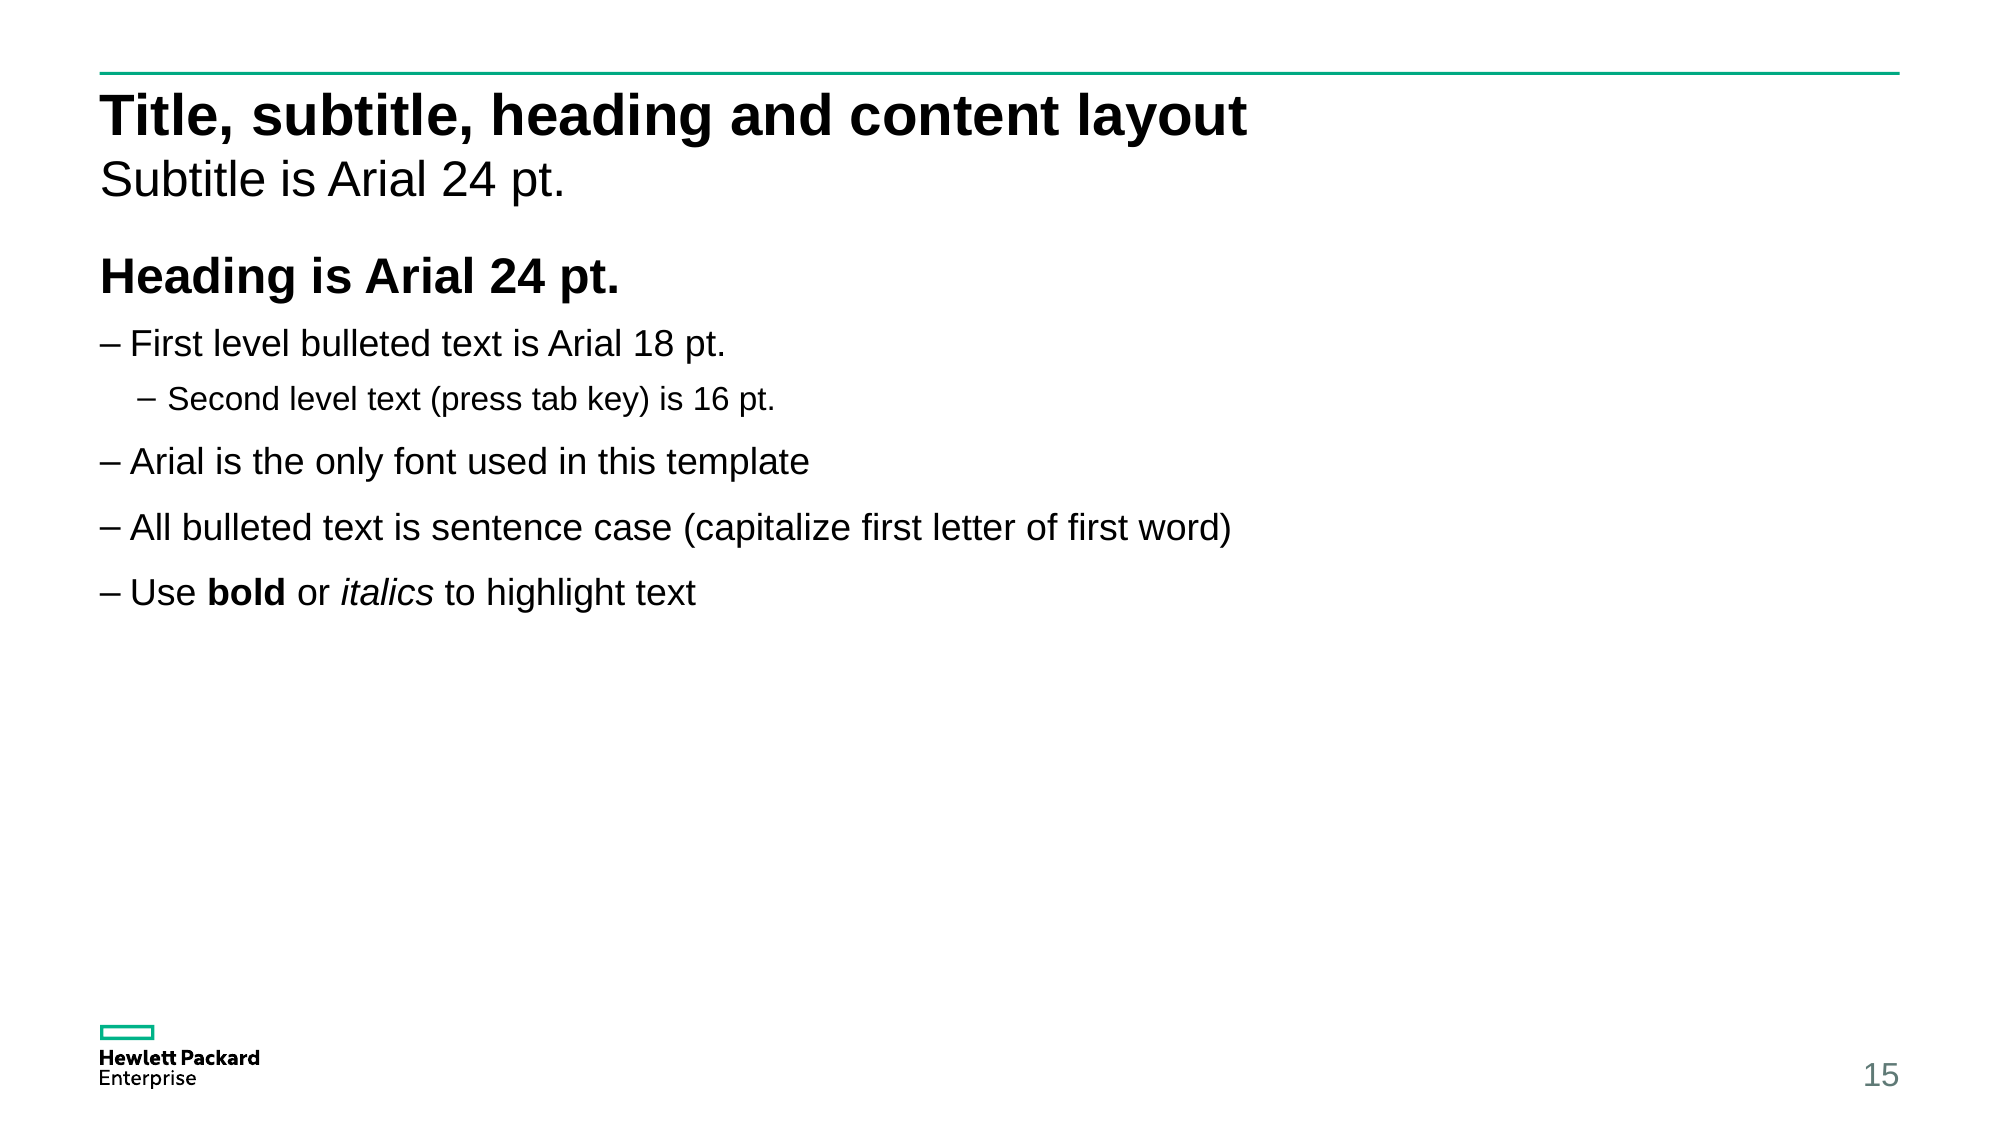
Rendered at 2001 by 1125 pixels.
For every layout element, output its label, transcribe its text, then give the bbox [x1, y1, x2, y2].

list Heading is Arial 24 pt. [99, 249, 1900, 313]
list Subtitle is Arial 24 pt. [99, 153, 1900, 216]
title Title, subtitle, heading and content layout [99, 85, 1900, 153]
slide_number 15 [1812, 1054, 1900, 1093]
list First level bulleted text is Arial 18 pt. Second level text (press tab key) is 16 pt. Arial is the only font used in this template All bulleted text is sentence case (capitalize first letter of first word) Use bold or italics to highlight text [99, 324, 1900, 1000]
